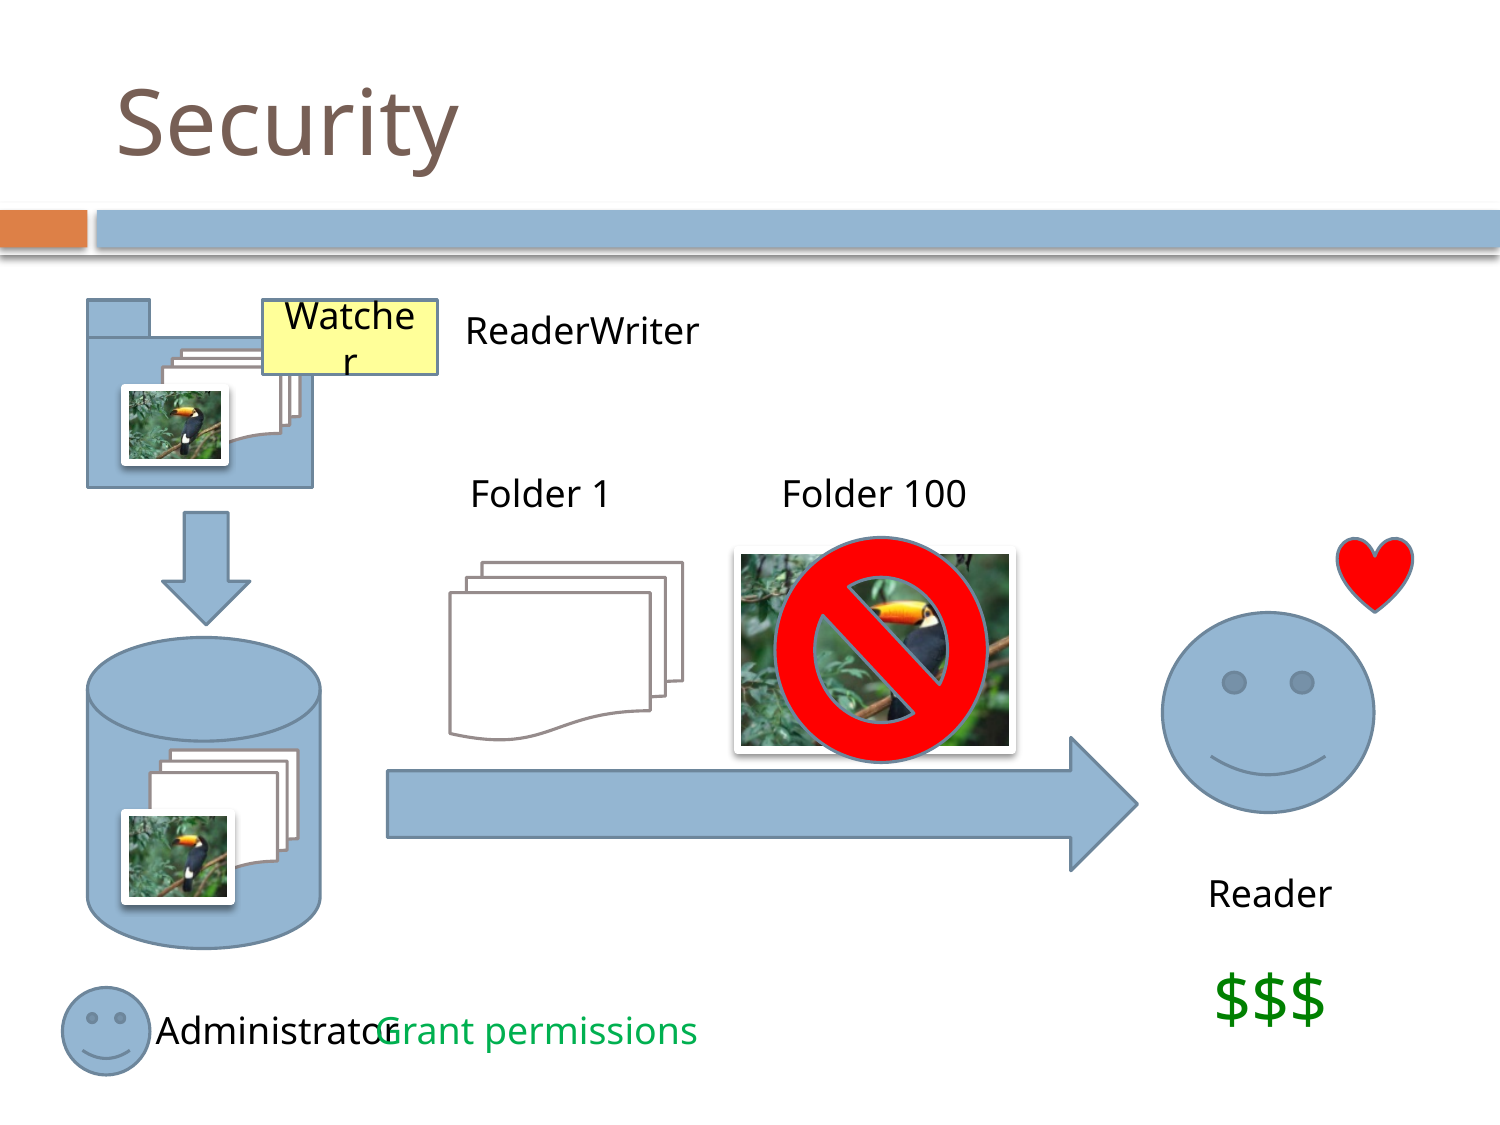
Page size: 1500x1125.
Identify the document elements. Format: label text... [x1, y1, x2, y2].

text_box [385, 735, 1139, 873]
text_box [928, 546, 1016, 754]
text_box [734, 546, 834, 754]
text_box Grant permissions [360, 999, 714, 1060]
text_box [121, 809, 235, 905]
text_box [773, 535, 989, 765]
text_box Folder 1 [455, 462, 628, 523]
text_box Administrator [140, 999, 360, 1060]
text_box Watcher [309, 298, 439, 376]
text_box [1160, 610, 1376, 815]
text_box Folder 100 [766, 462, 983, 523]
text_box [168, 589, 245, 627]
text_box ReaderWriter [449, 299, 715, 360]
text_box $$$ [1198, 949, 1343, 1045]
text_box [448, 560, 685, 742]
text_box [85, 635, 322, 951]
text_box [852, 579, 945, 680]
text_box [817, 619, 910, 721]
text_box [1335, 536, 1415, 614]
text_box [148, 748, 300, 868]
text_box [87, 299, 313, 579]
text_box [60, 985, 152, 1077]
text_box Reader [1192, 862, 1348, 923]
title Security [100, 37, 1438, 200]
